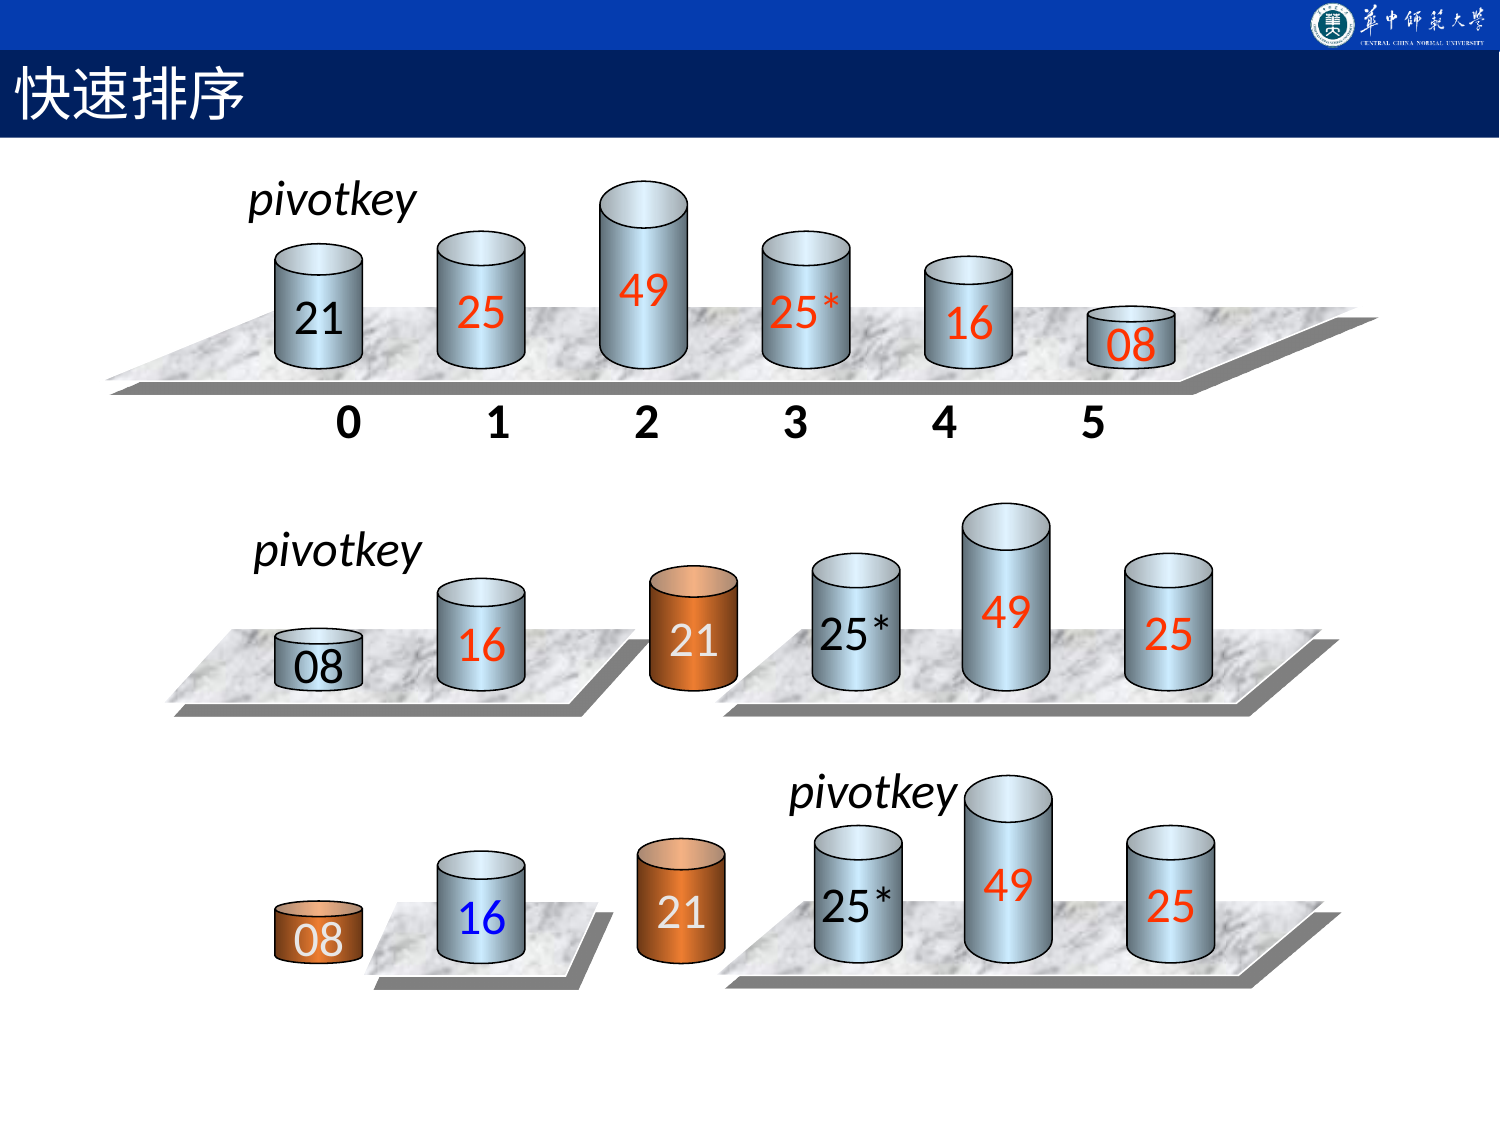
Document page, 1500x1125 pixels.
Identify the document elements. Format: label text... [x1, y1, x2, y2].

text_box 21 [274, 243, 363, 369]
text_box [362, 901, 600, 977]
text_box pivotkey [773, 751, 974, 826]
text_box 16 [437, 578, 525, 691]
text_box 21 [637, 838, 725, 964]
text_box 08 [274, 901, 363, 964]
text_box 49 [962, 503, 1050, 691]
text_box 25* [814, 825, 903, 963]
text_box 16 [437, 851, 525, 964]
text_box pivotkey [233, 157, 509, 233]
text_box [162, 628, 638, 704]
text_box [712, 628, 1325, 704]
text_box pivotkey [238, 509, 455, 584]
picture [1310, 2, 1486, 48]
text_box 25 [1124, 553, 1213, 691]
text_box 49 [964, 775, 1053, 964]
text_box 25 [1127, 825, 1215, 963]
text_box 16 [924, 256, 1013, 369]
text_box 0 1 2 3 4 5 [321, 381, 1122, 456]
text_box 08 [274, 628, 363, 691]
text_box 25* [762, 231, 850, 369]
text_box 49 [599, 181, 688, 369]
text_box 08 [1087, 306, 1175, 369]
text_box [99, 306, 1363, 382]
text_box 快速排序 [0, 50, 1499, 138]
text_box [714, 900, 1328, 976]
text_box 25 [437, 233, 525, 369]
text_box 21 [649, 565, 738, 691]
text_box 25* [812, 553, 900, 691]
